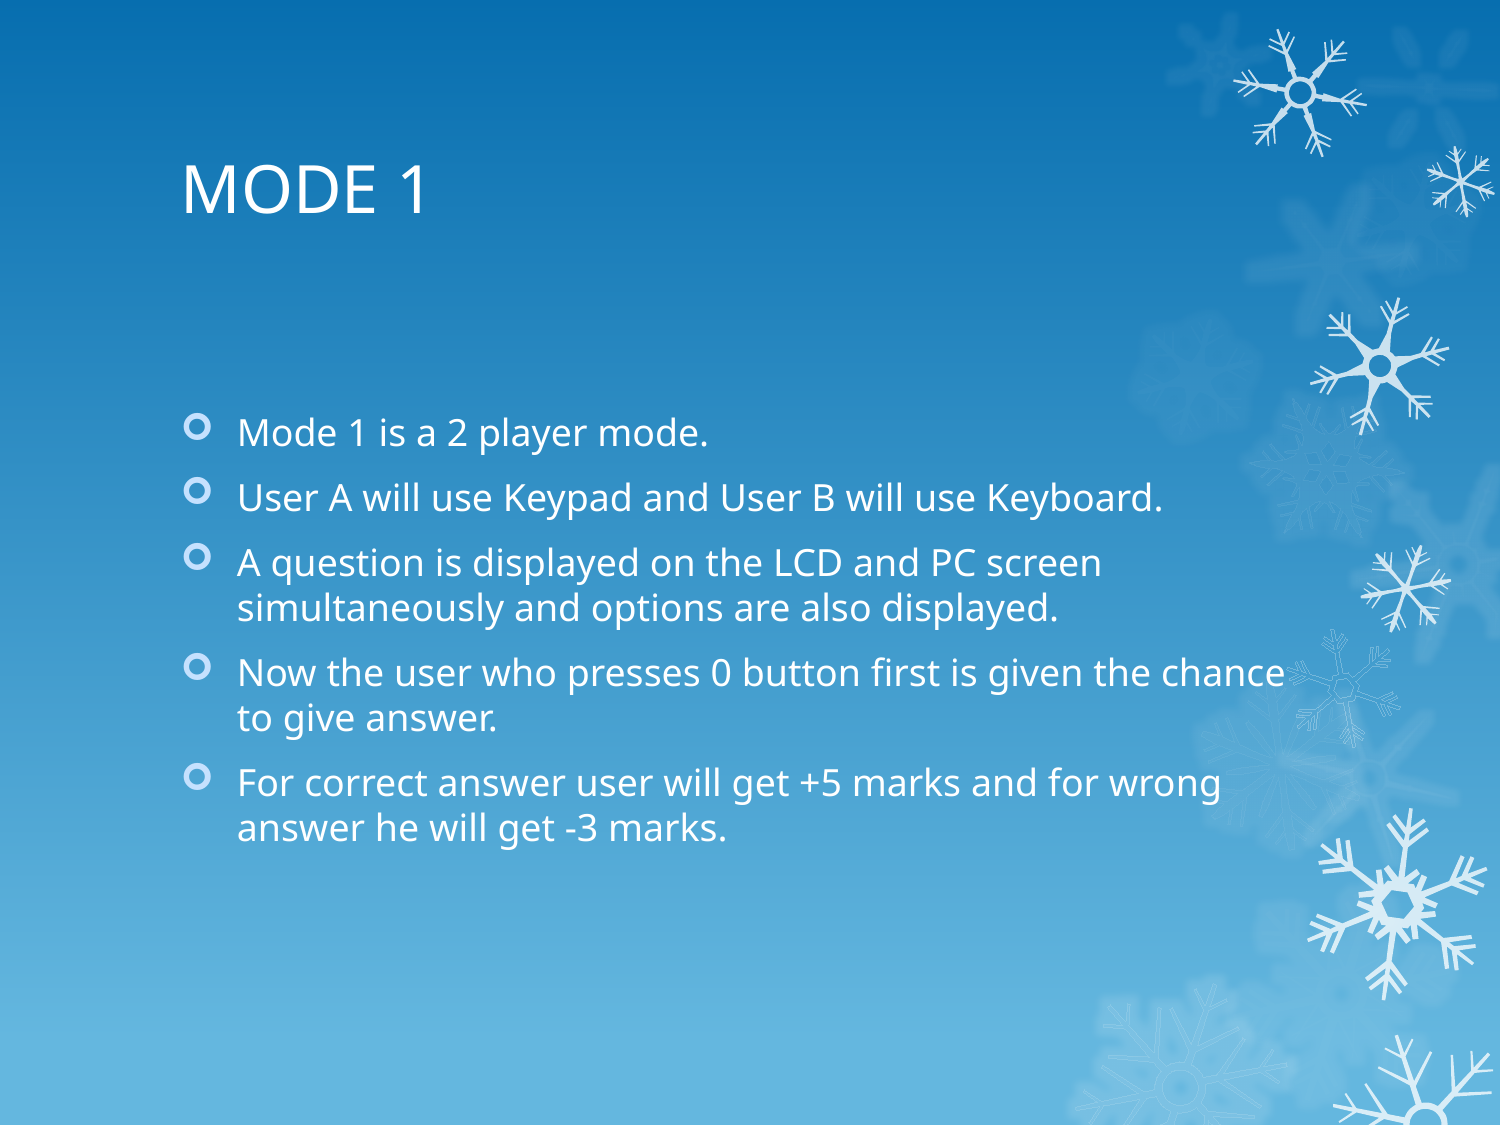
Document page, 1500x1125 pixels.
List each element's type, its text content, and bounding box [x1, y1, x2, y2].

title MODE 1 [165, 110, 1335, 263]
list Mode 1 is a 2 player mode. User A will use Keypad and User B will use Keyboard. A question is displayed on the LCD and PC screen simultaneously and options are also displayed. Now the user who presses 0 button first is given the chance to give answer. For correct answer user will get +5 marks and for wrong answer he will get -3 marks. [165, 296, 1335, 962]
